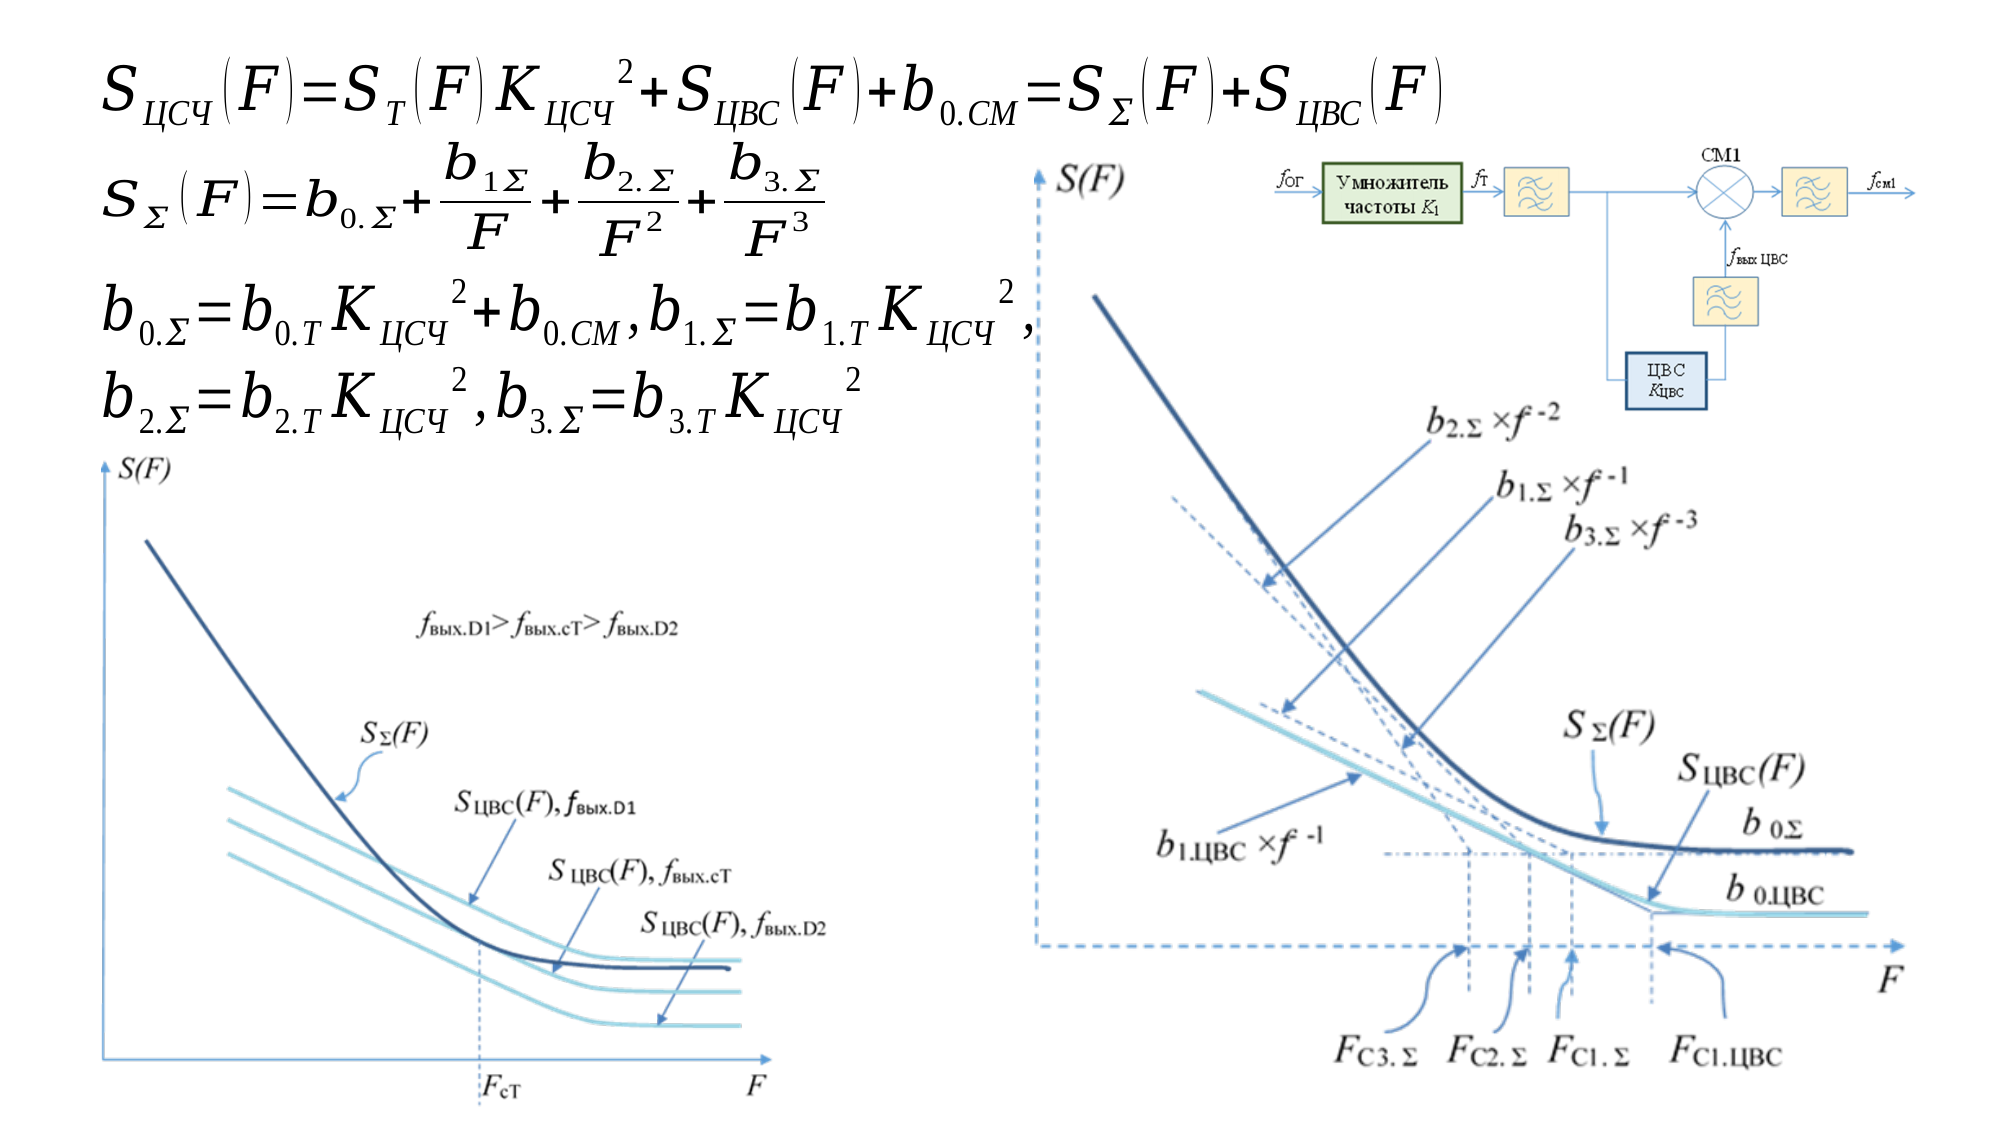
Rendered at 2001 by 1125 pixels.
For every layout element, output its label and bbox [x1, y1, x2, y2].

picture [101, 444, 853, 1123]
picture [1034, 136, 1941, 1107]
